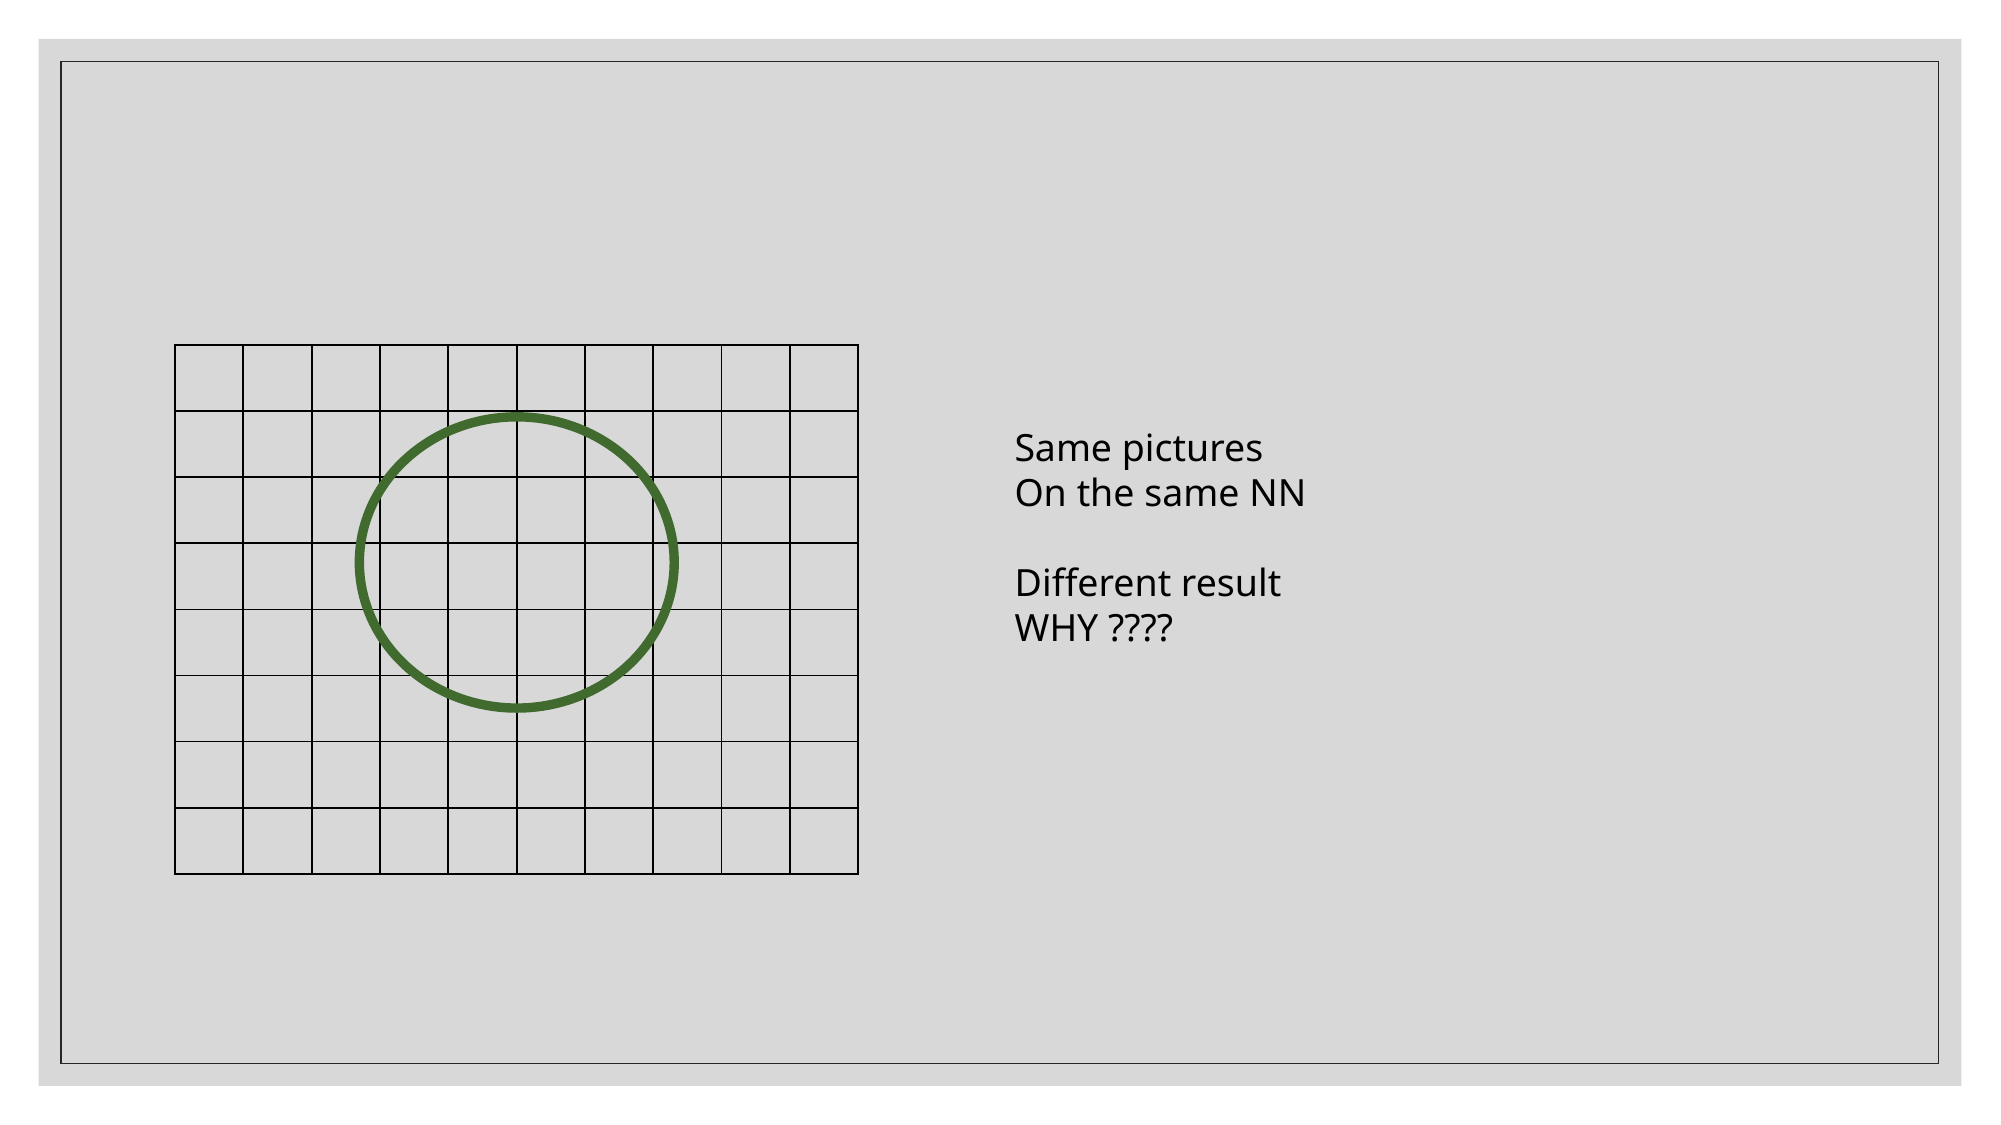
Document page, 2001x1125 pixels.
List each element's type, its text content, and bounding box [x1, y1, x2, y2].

table_header [244, 346, 311, 410]
table_cell [722, 742, 789, 807]
table_cell [654, 742, 721, 807]
table_cell [791, 742, 857, 807]
table_cell [654, 809, 721, 873]
table_cell [244, 478, 311, 542]
table_header [518, 346, 584, 410]
table_cell [586, 412, 652, 476]
table_cell [176, 676, 242, 741]
table_cell [244, 544, 311, 609]
table_cell [518, 742, 584, 807]
table_cell [176, 809, 242, 873]
table_cell [791, 544, 857, 609]
table_header [176, 346, 242, 410]
table_cell [791, 676, 857, 741]
table_cell [449, 412, 516, 429]
table_cell [381, 412, 447, 476]
table_cell [586, 676, 652, 741]
table_cell [791, 809, 857, 873]
table_cell [722, 676, 789, 741]
table_cell [722, 412, 789, 476]
table_cell [244, 610, 311, 675]
table_cell [722, 478, 789, 542]
table_cell [381, 742, 447, 807]
table_cell [791, 610, 857, 675]
table_header [381, 346, 447, 410]
table_cell [381, 640, 413, 675]
table_header [654, 346, 721, 410]
table_header [313, 346, 379, 410]
table_cell [654, 676, 721, 741]
table_header [449, 346, 516, 410]
table_cell [518, 696, 584, 741]
table_cell [244, 809, 311, 873]
text_box Same pictures On the same NN Different result WHY ???? [999, 416, 1557, 657]
table_cell [518, 809, 584, 873]
table_cell [176, 478, 242, 542]
table_cell [313, 412, 379, 476]
table_cell [654, 610, 721, 675]
table_cell [313, 610, 379, 675]
table_cell [791, 478, 857, 542]
table_cell [722, 610, 789, 675]
table_cell [313, 544, 366, 609]
table_cell [244, 742, 311, 807]
table_cell [668, 544, 721, 609]
table_cell [176, 742, 242, 807]
table_cell [654, 412, 721, 476]
table_cell [722, 544, 789, 609]
table_cell [381, 676, 447, 741]
table_cell [722, 809, 789, 873]
table_cell [449, 809, 516, 873]
table_cell [313, 809, 379, 873]
table_cell [176, 544, 242, 609]
table_cell [313, 742, 379, 807]
table_header [791, 346, 857, 410]
table_cell [791, 412, 857, 476]
table_cell [176, 412, 242, 476]
table_cell [586, 742, 652, 807]
table_cell [176, 610, 242, 675]
table_cell [449, 742, 516, 807]
table_cell [313, 478, 379, 542]
table_cell [244, 676, 311, 741]
table_cell [586, 809, 652, 873]
table_header [586, 346, 652, 410]
table_cell [381, 809, 447, 873]
table_cell [518, 412, 584, 429]
table_cell [449, 696, 516, 741]
table_cell [654, 478, 721, 542]
text_box [358, 415, 676, 710]
table_cell [620, 641, 652, 675]
table_header [722, 346, 789, 410]
table_cell [313, 676, 379, 741]
table_cell [244, 412, 311, 476]
